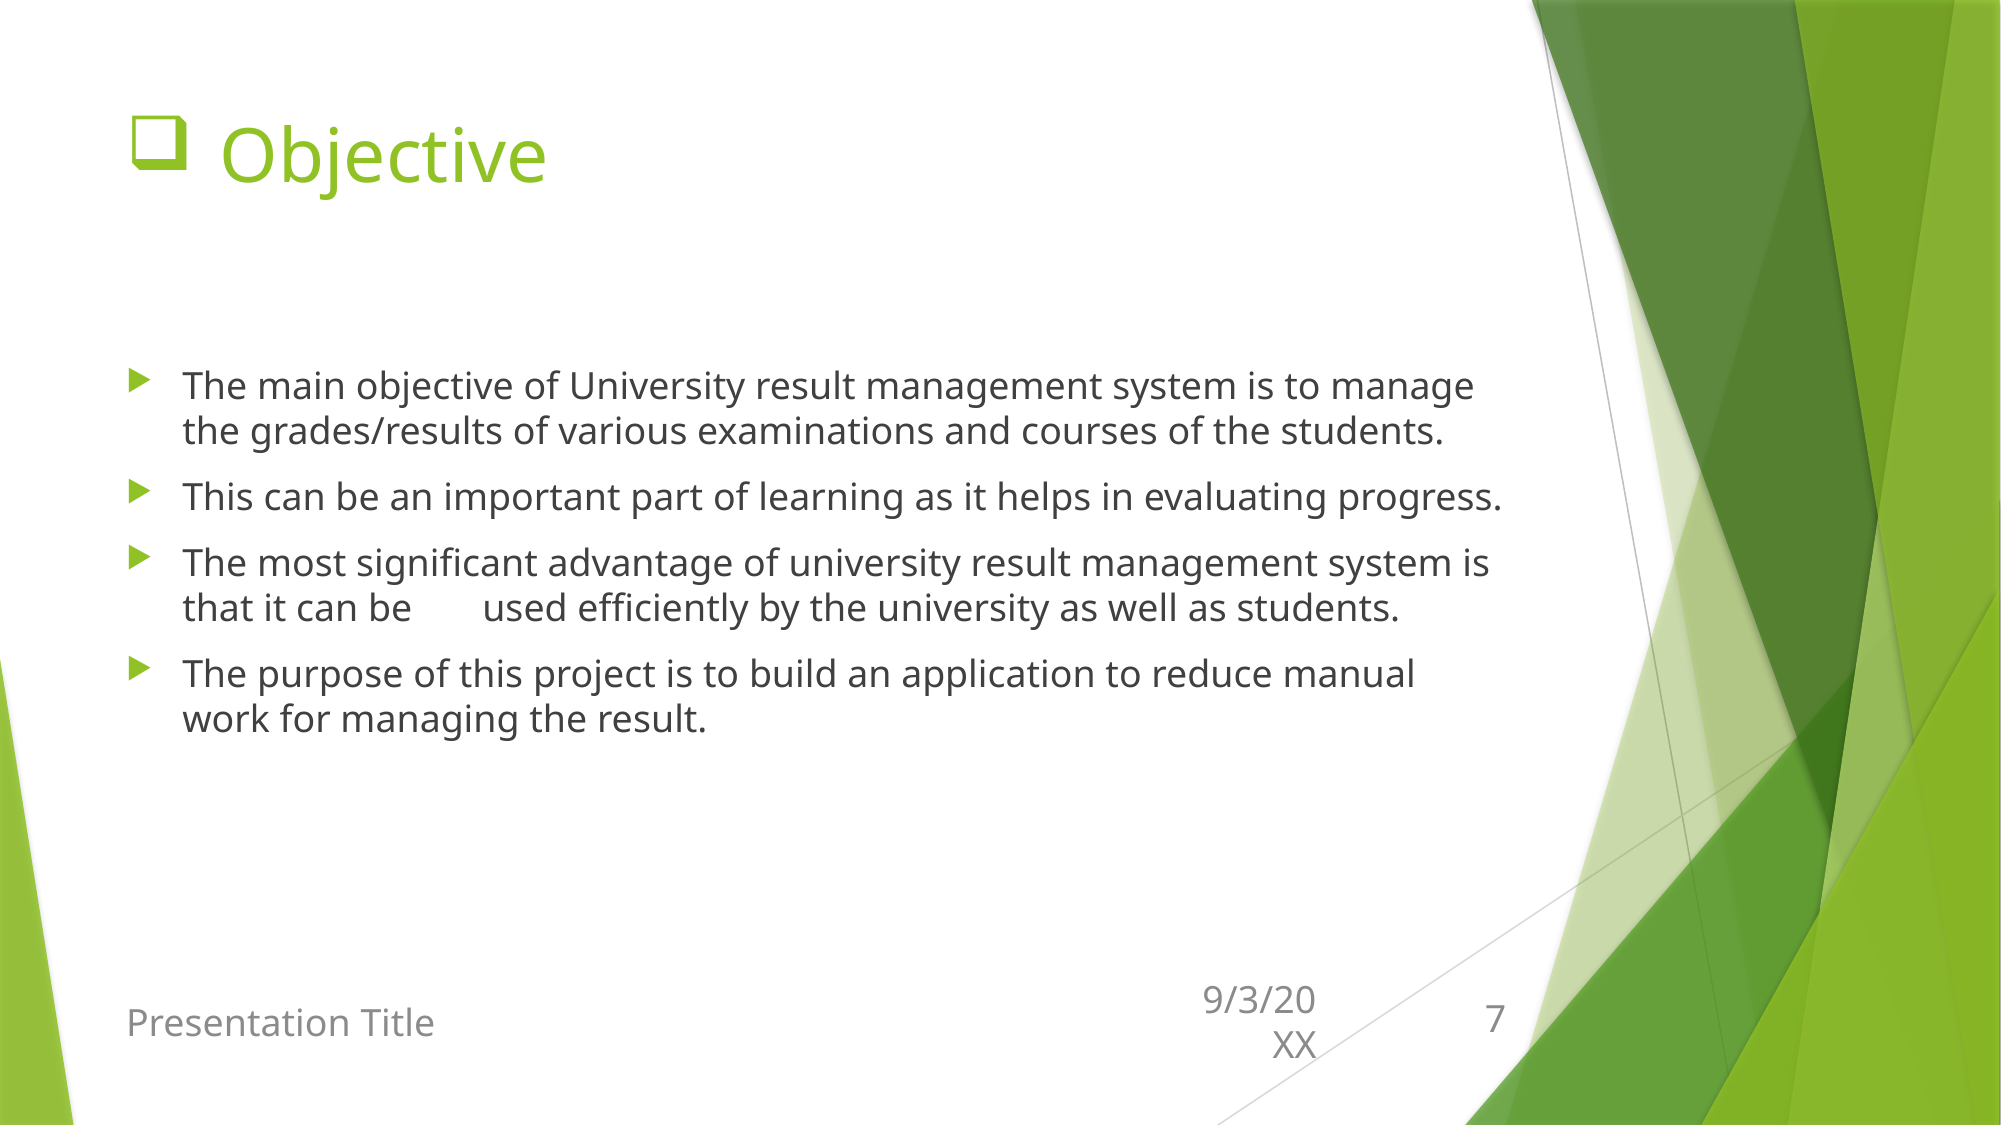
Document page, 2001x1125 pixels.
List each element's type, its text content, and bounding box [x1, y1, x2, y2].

title Objective [111, 99, 1522, 317]
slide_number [1181, 991, 1332, 1051]
list The main objective of University result management system is to manage the grades/results of various examinations and courses of the students. This can be an important part of learning as it helps in evaluating progress. The most significant advantage of university result management system is that it can be used efficiently by the university as well as students. The purpose of this project is to build an application to reduce manual work for managing the result. [111, 354, 1522, 992]
slide_number 7 [1409, 991, 1522, 1051]
footer Presentation Title [111, 991, 1145, 1051]
